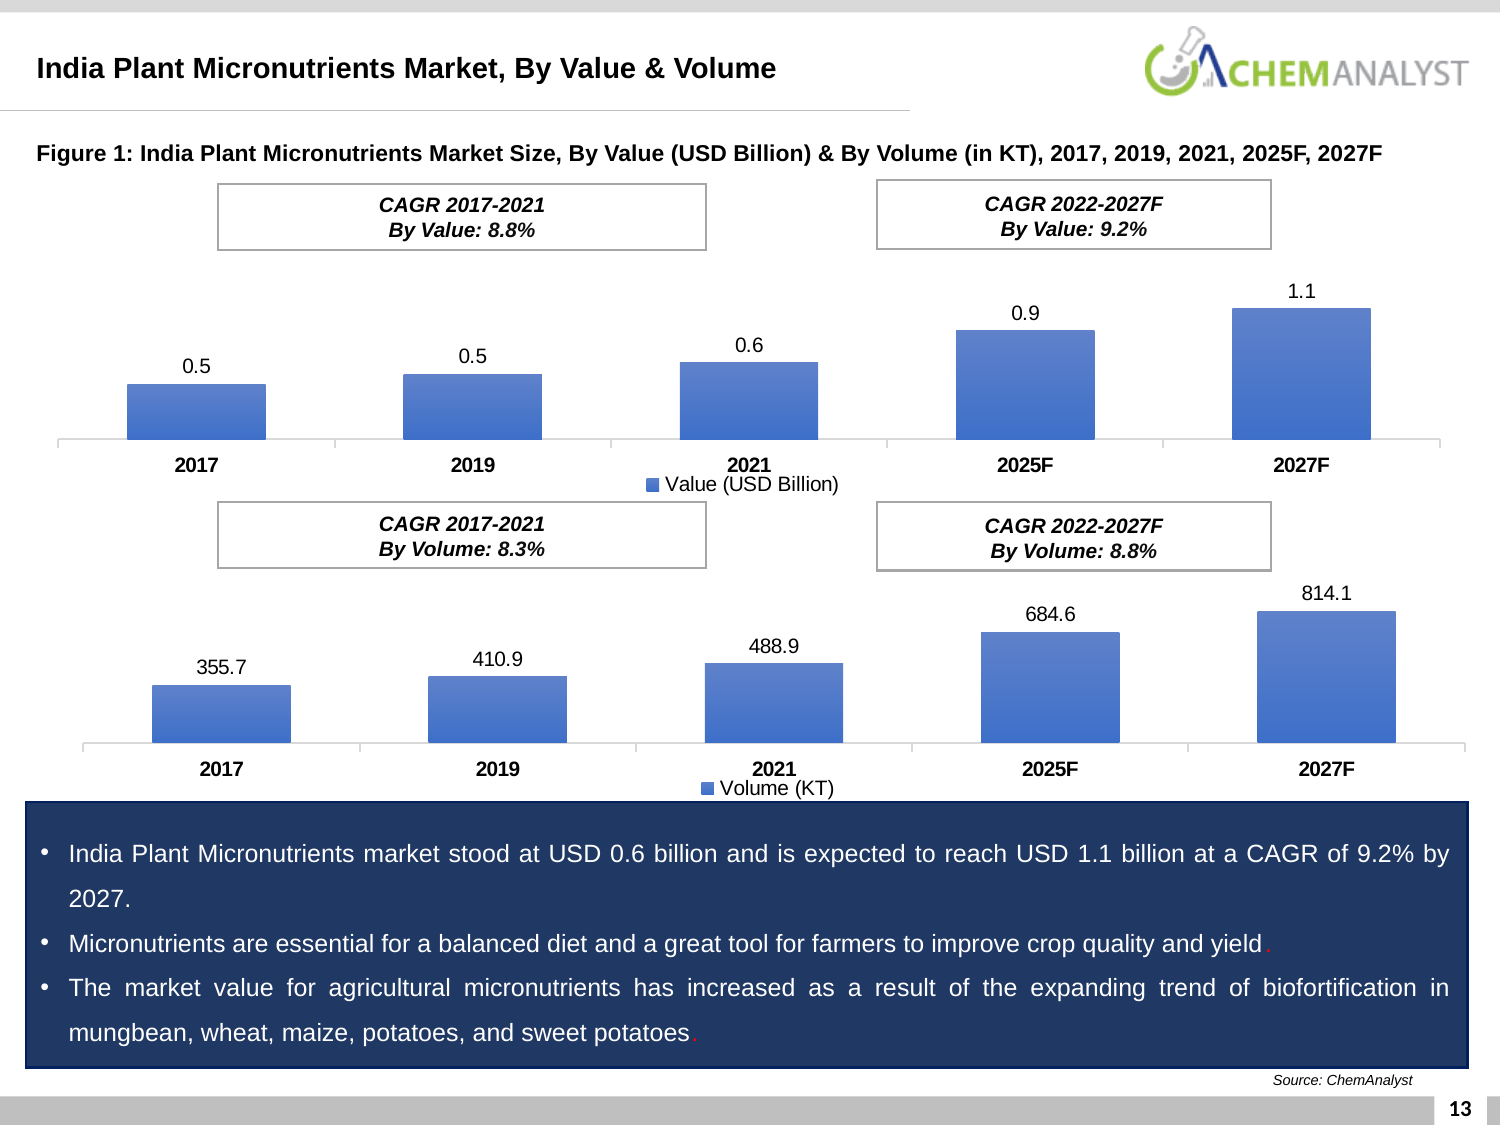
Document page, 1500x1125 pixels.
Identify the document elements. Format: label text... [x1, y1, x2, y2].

text_box CAGR 2022-2027F By Value: 9.2% [876, 179, 1272, 217]
text_box CAGR 2017-2021 By Value: 8.8% [217, 183, 707, 217]
list India Plant Micronutrients Market, By Value & Volume [21, 31, 1239, 107]
chart [21, 217, 1464, 517]
text_box CAGR 2017-2021 By Volume: 8.3% [217, 517, 707, 521]
picture [1145, 26, 1479, 113]
text_box Figure 1: India Plant Micronutrients Market Size, By Value (USD Billion) & By Volume (in KT), 2017, 2019, 2021, 2025F, 2027F [21, 117, 1500, 174]
chart [46, 521, 1489, 820]
text_box India Plant Micronutrients market stood at USD 0.6 billion and is expected to reach USD 1.1 billion at a CAGR of 9.2% by 2027. Micronutrients are essential for a balanced diet and a great tool for farmers to improve crop quality and yield. The market value for agricultural micronutrients has increased as a result of the expanding trend of biofortification in mungbean, wheat, maize, potatoes, and sweet potatoes. [25, 801, 1469, 1069]
text_box CAGR 2022-2027F By Volume: 8.8% [876, 517, 1272, 521]
text_box Source: ChemAnalyst [1190, 1063, 1428, 1096]
